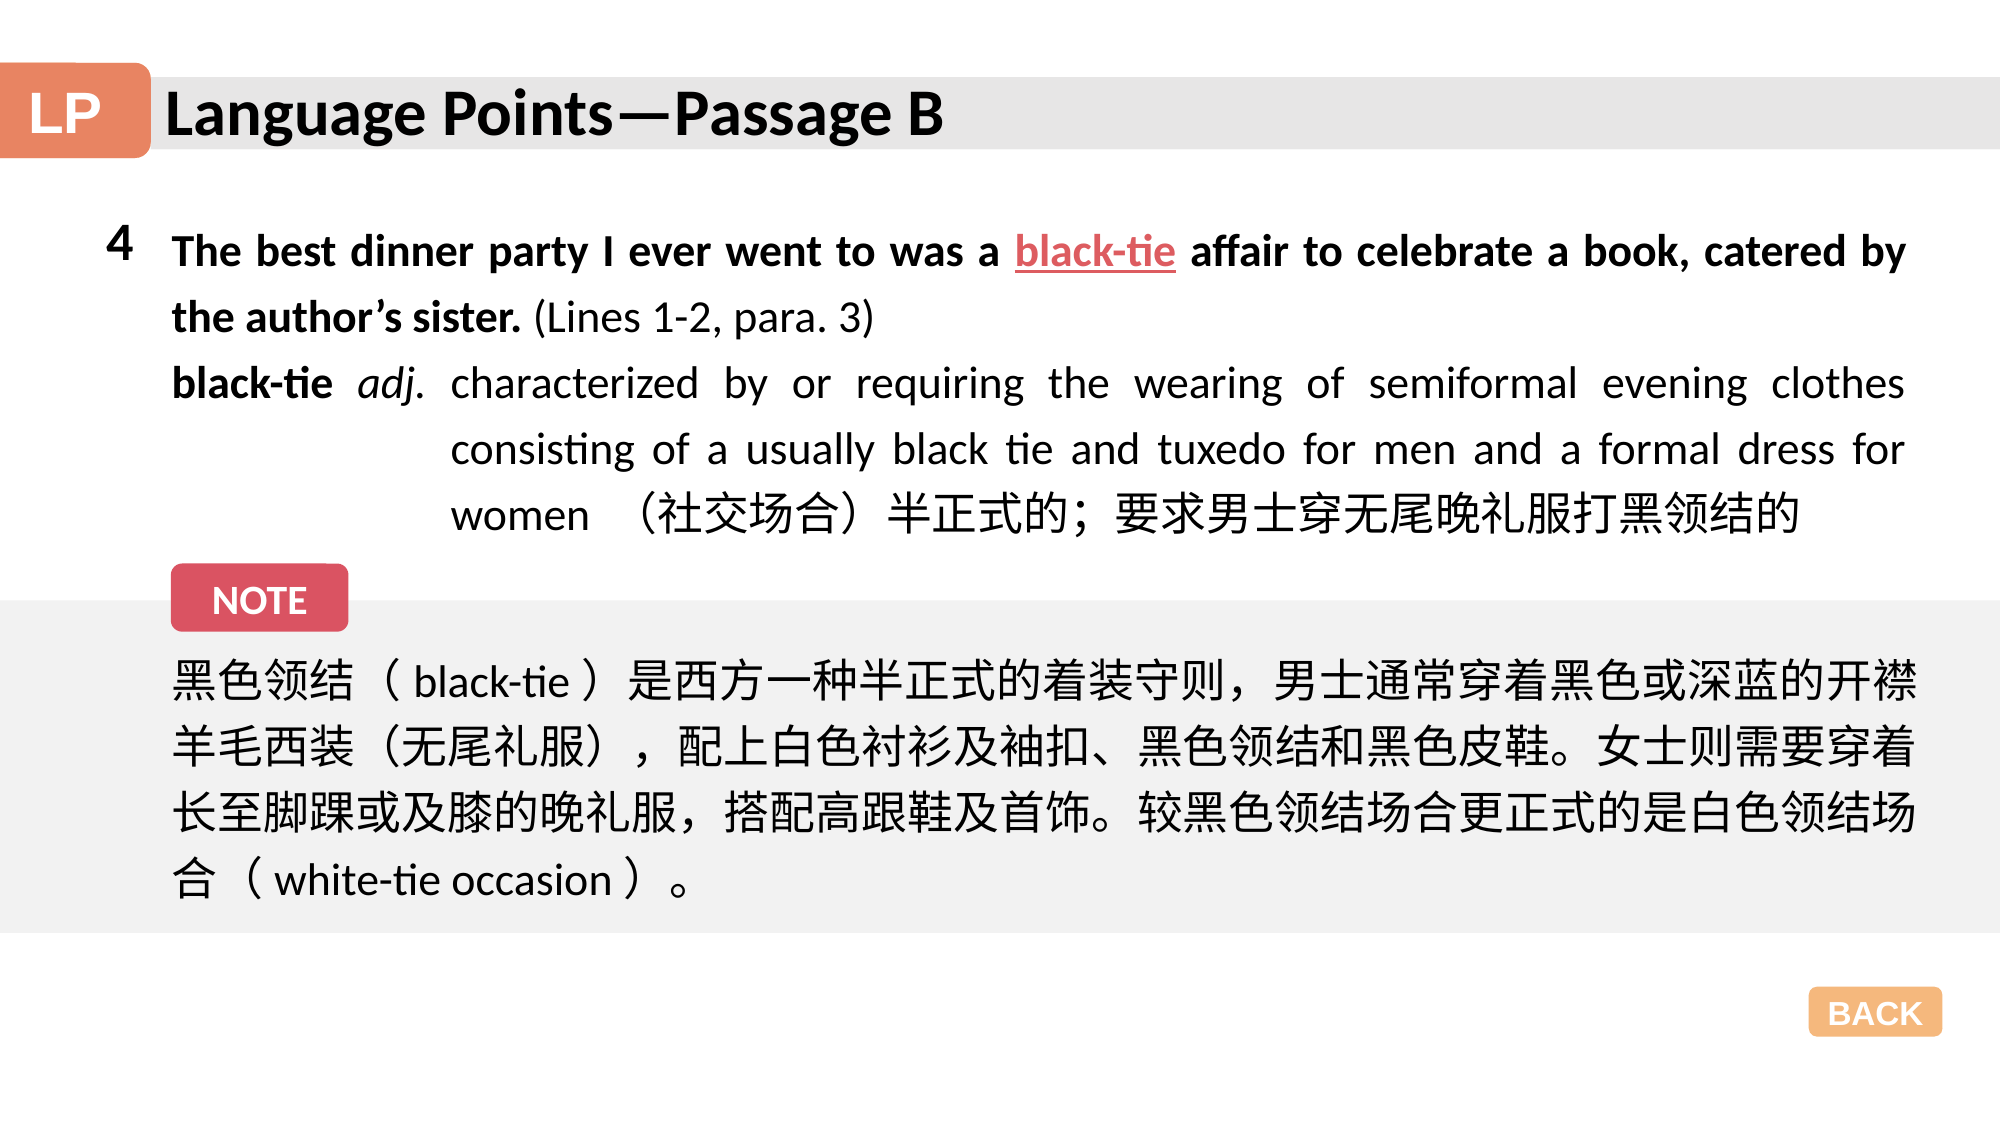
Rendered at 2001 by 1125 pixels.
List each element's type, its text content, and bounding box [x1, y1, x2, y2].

text_box NOTE [169, 562, 350, 633]
text_box [0, 599, 2000, 934]
text_box LP [0, 61, 150, 160]
text_box 4 [91, 199, 186, 279]
text_box Language Points—Passage B [150, 61, 1019, 157]
text_box 黑色领结（black-tie）是西方一种半正式的着装守则，男士通常穿着黑色或深蓝的开襟羊毛西装（无尾礼服），配上白色衬衫及袖扣、黑色领结和黑色皮鞋。女士则需要穿着长至脚踝或及膝的晚礼服，搭配高跟鞋及首饰。较黑色领结场合更正式的是白色领结场合（white-tie occasion）。 [156, 633, 1933, 912]
text_box BACK [1807, 985, 1944, 1038]
text_box [1019, 76, 2000, 150]
text_box The best dinner party I ever went to was a black-tie affair to celebrate a book, catered by the author’s sister. (Lines 1-2, para. 3) black-tie adj. characterized by or requiring the wearing of semiformal evening clothes consisting of a usually black tie and tuxedo for men and a formal dress for women （社交场合）半正式的；要求男士穿无尾晚礼服打黑领结的 [156, 202, 1922, 547]
